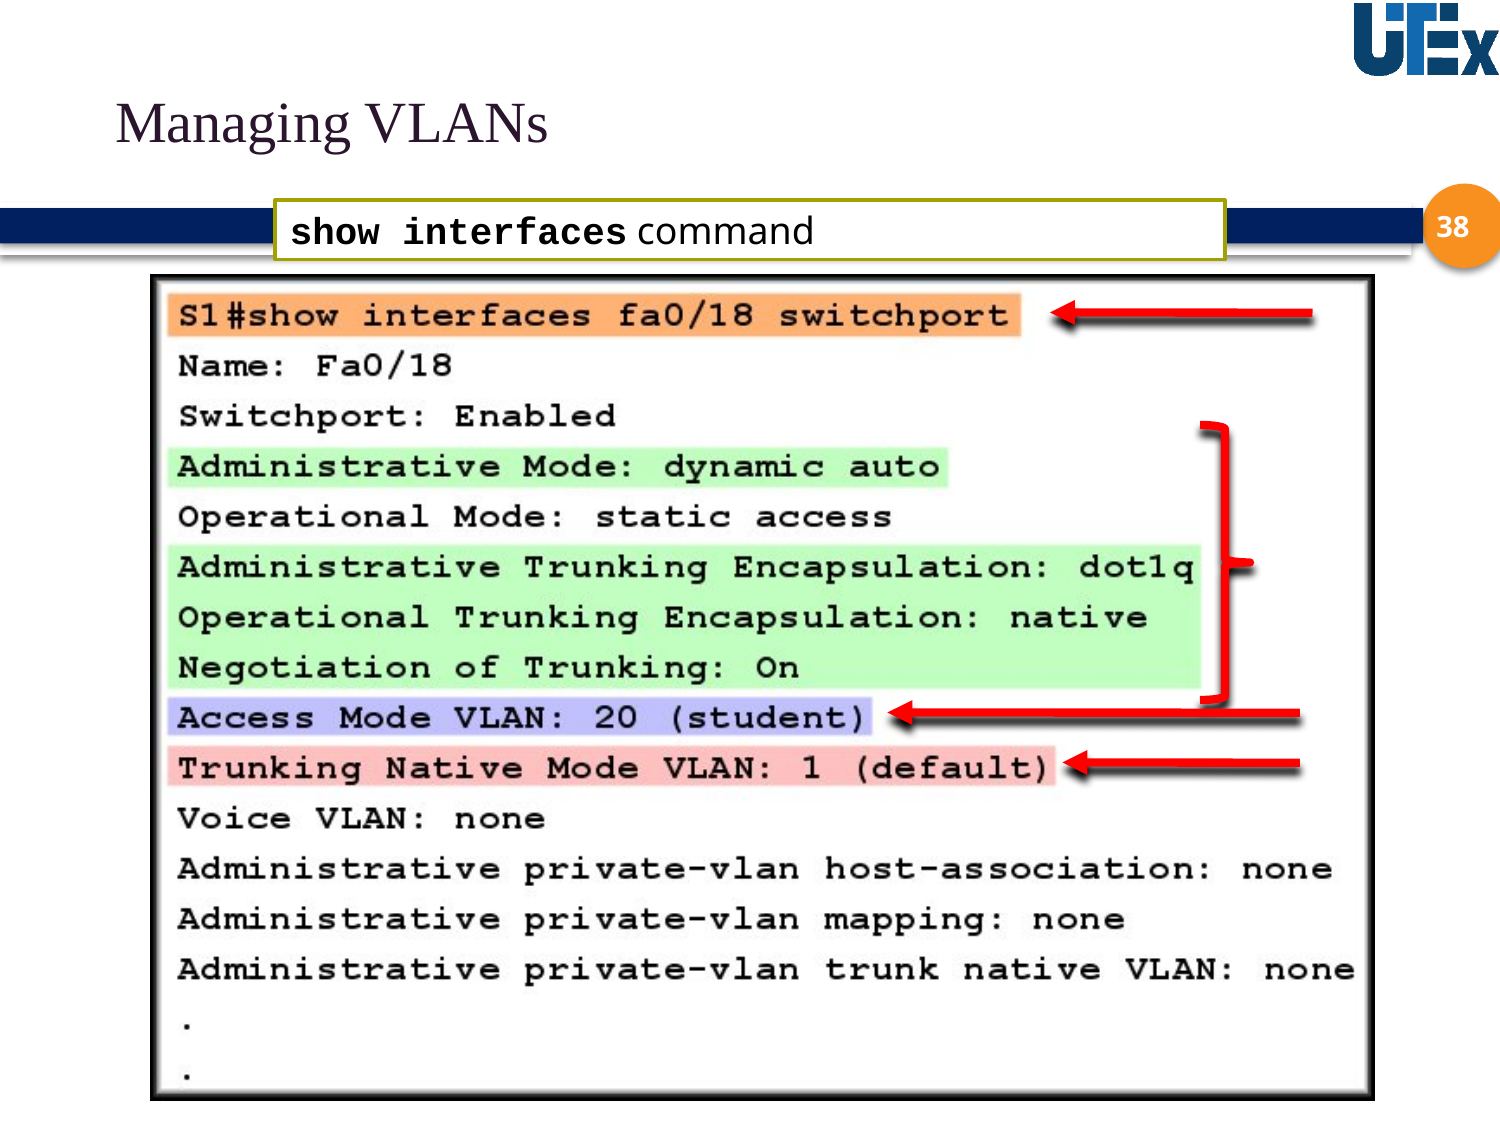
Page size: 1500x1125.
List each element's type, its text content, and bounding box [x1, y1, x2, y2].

picture [1354, 3, 1499, 76]
text_box show interfaces command [273, 198, 1227, 261]
title Managing VLANs [100, 37, 1438, 200]
picture [149, 274, 1376, 1101]
slide_number 38 [1409, 208, 1497, 249]
